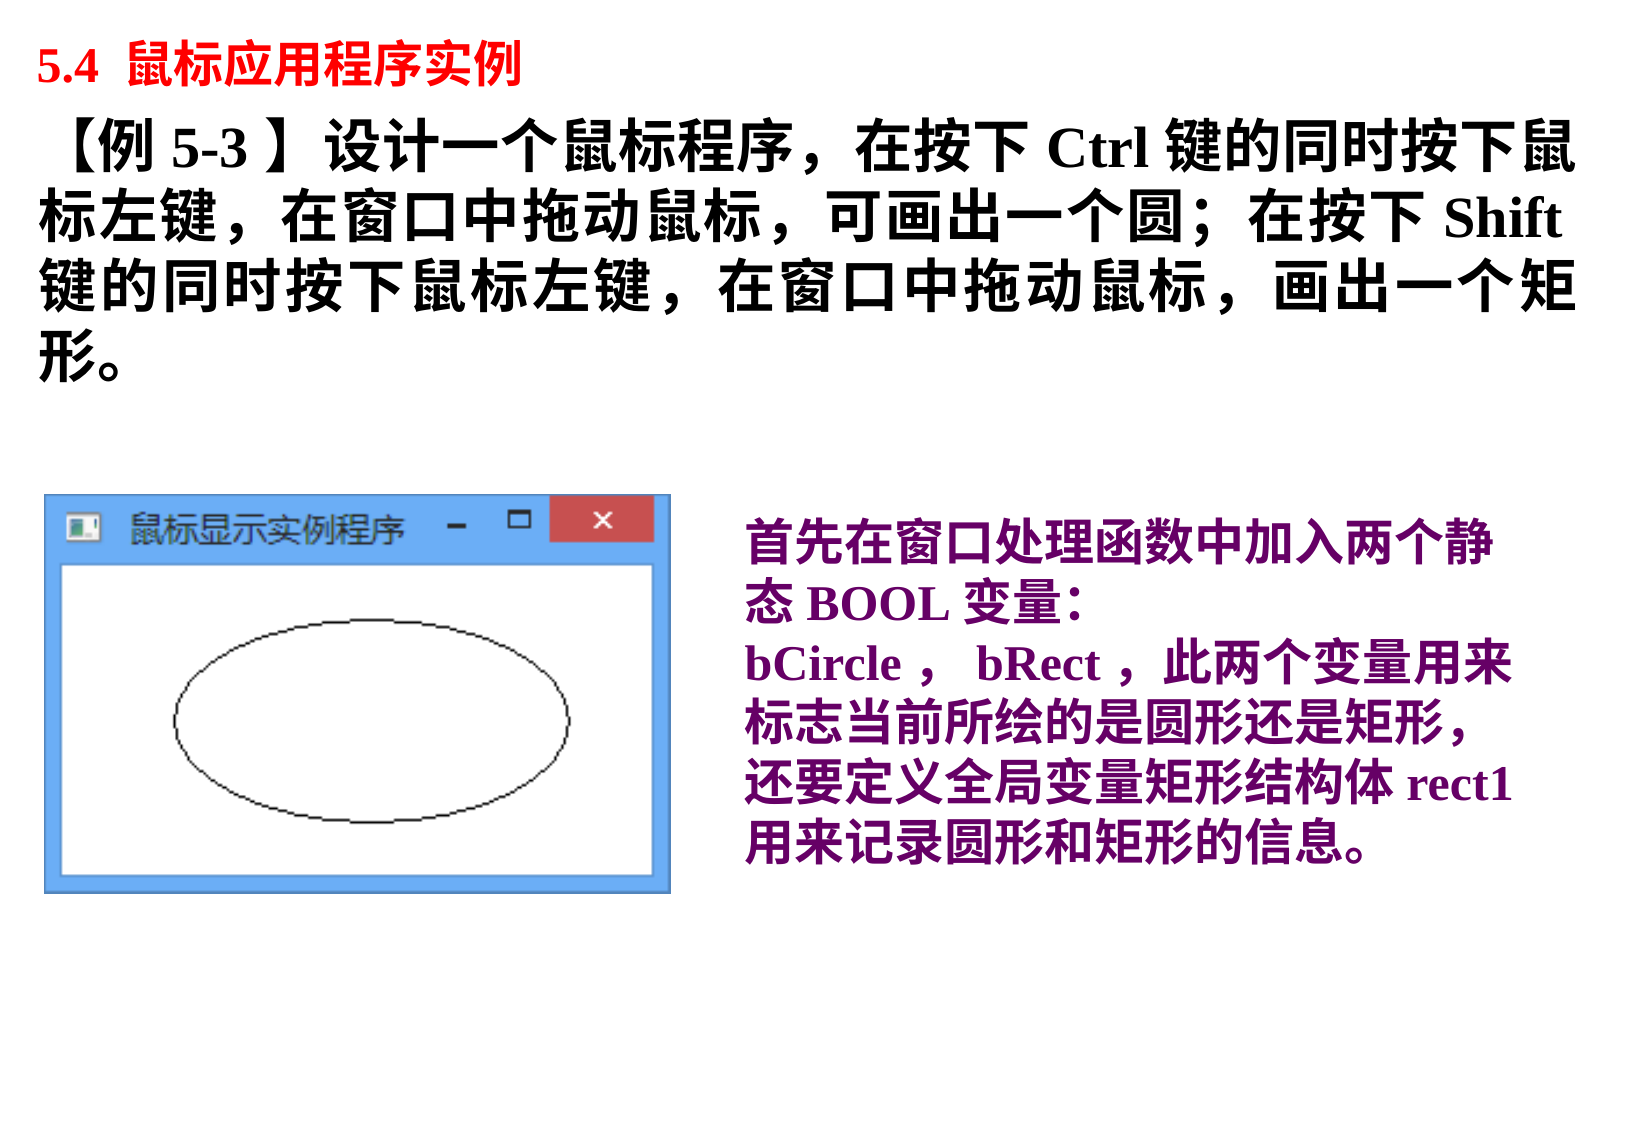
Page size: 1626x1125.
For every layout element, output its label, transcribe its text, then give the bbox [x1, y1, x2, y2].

picture [44, 494, 671, 894]
text_box 【例5-3】设计一个鼠标程序，在按下Ctrl键的同时按下鼠标左键，在窗口中拖动鼠标，可画出一个圆；在按下Shift键的同时按下鼠标左键，在窗口中拖动鼠标，画出一个矩形。 [24, 102, 1593, 397]
text_box 首先在窗口处理函数中加入两个静态BOOL变量：bCircle，bRect，此两个变量用来标志当前所绘的是圆形还是矩形，还要定义全局变量矩形结构体rect1用来记录圆形和矩形的信息。 [729, 502, 1543, 878]
text_box 5.4 鼠标应用程序实例 [21, 24, 539, 100]
